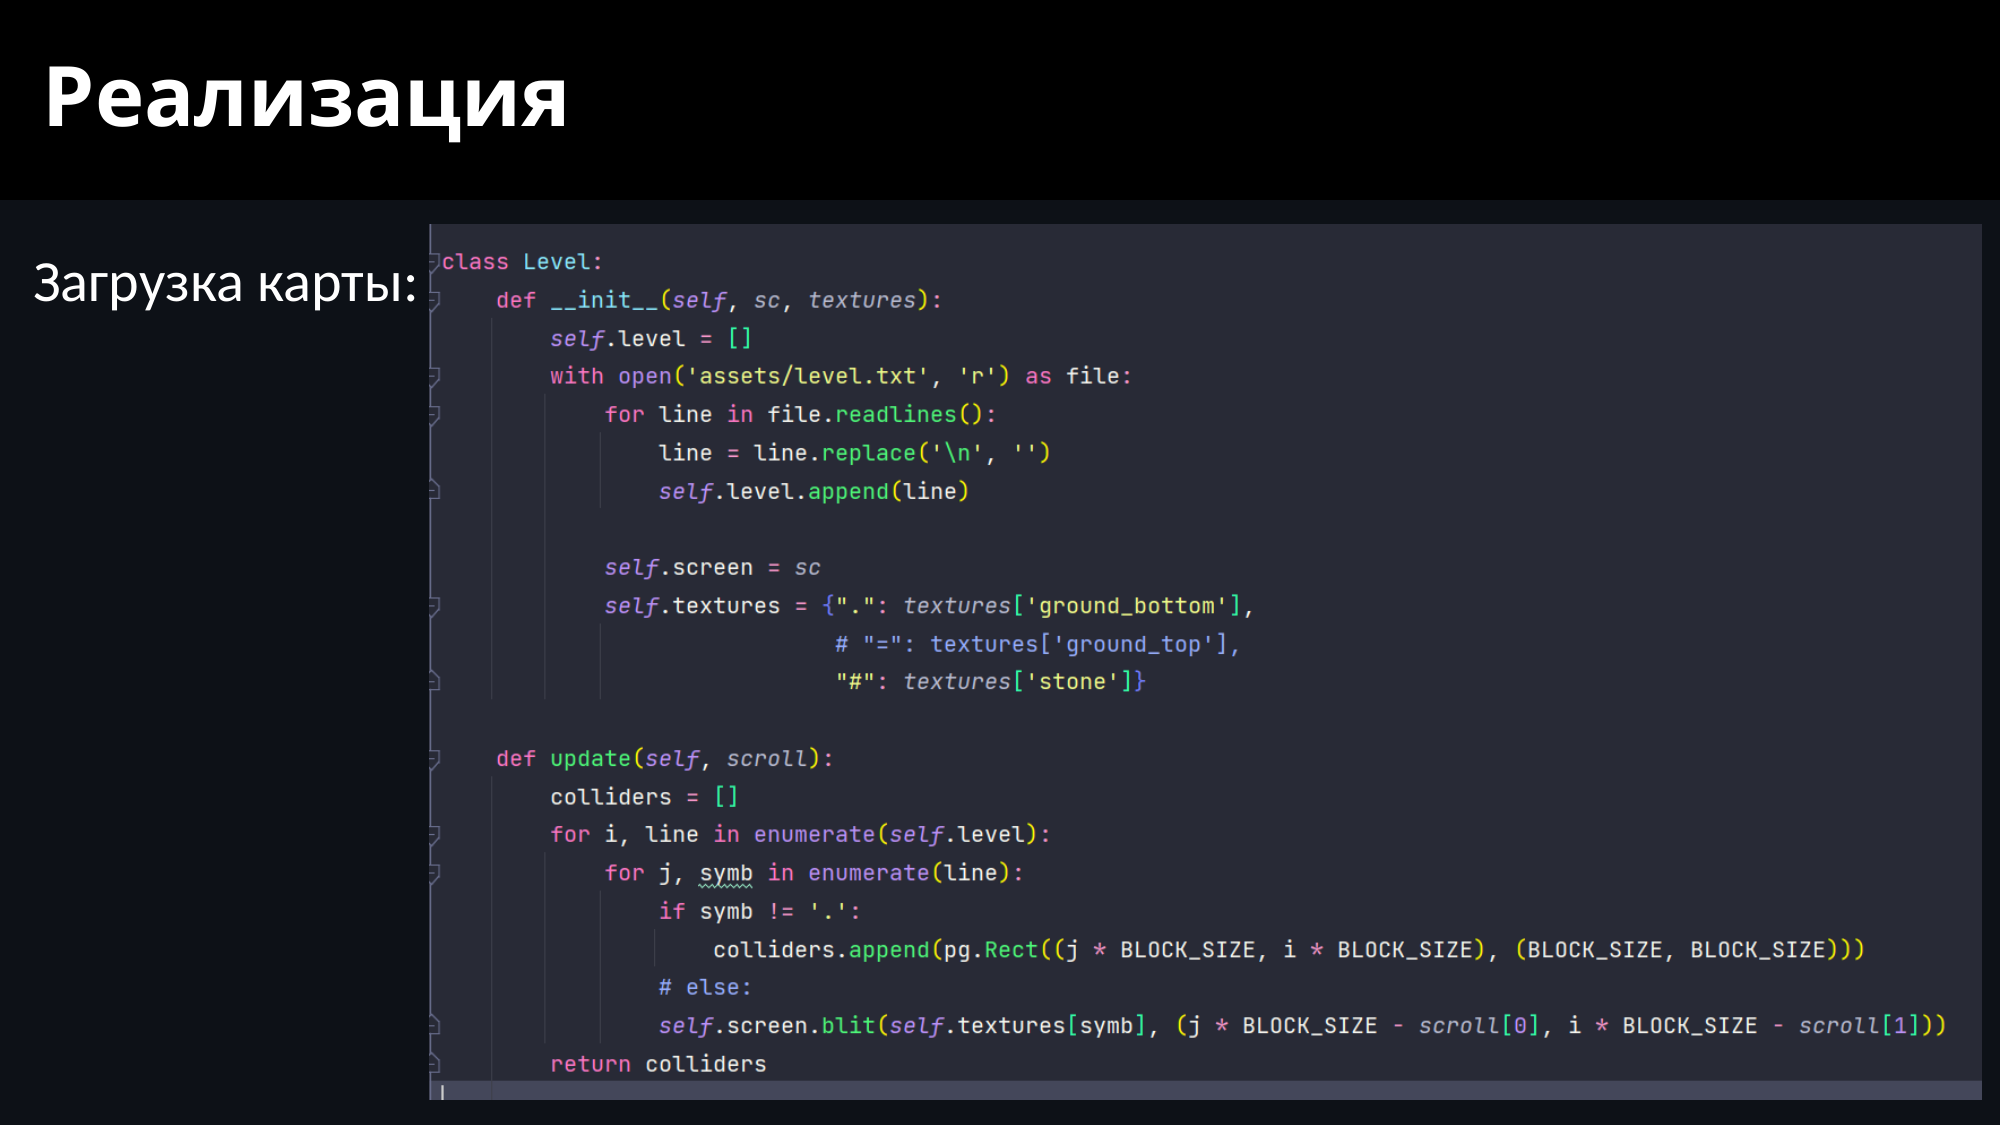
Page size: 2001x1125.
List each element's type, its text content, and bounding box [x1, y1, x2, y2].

picture [429, 224, 1982, 1100]
list Загрузка карты: [18, 243, 429, 958]
text_box [0, 0, 2000, 200]
text_box Реализация [27, 25, 1976, 174]
